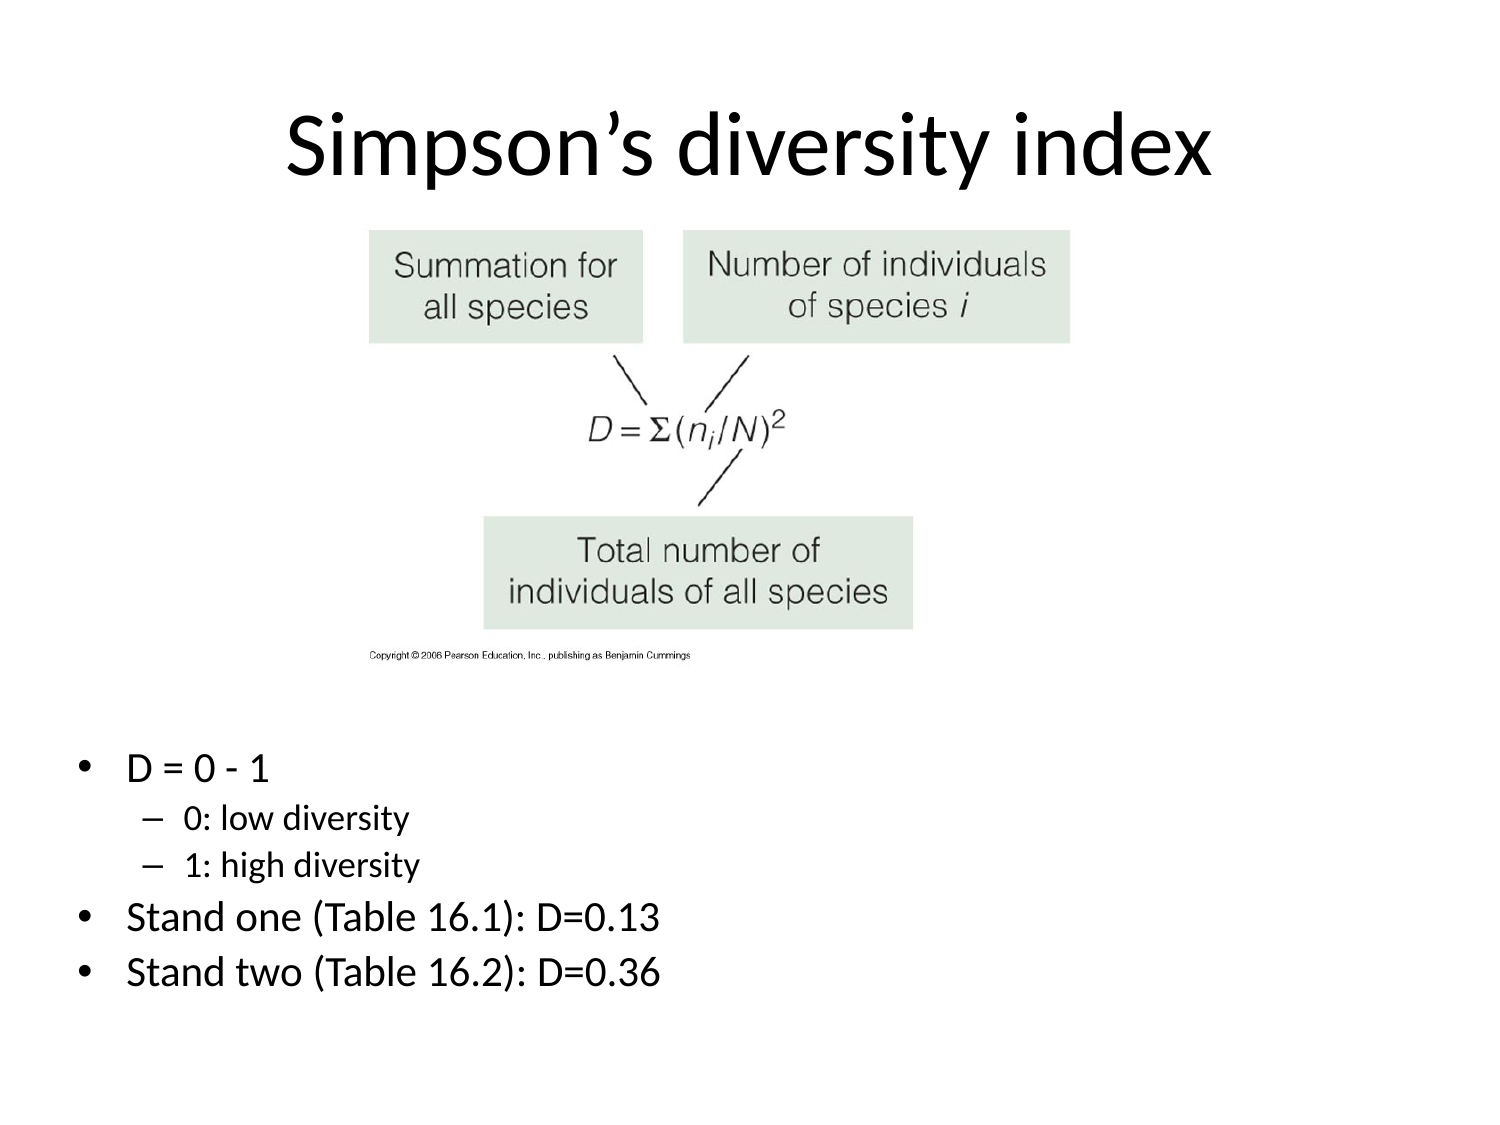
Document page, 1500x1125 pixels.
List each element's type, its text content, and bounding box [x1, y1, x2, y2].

list D = 0 - 1 0: low diversity 1: high diversity Stand one (Table 16.1): D=0.13 Stand two (Table 16.2): D=0.36 [62, 737, 1413, 1005]
picture [362, 224, 1076, 668]
title Simpson’s diversity index [75, 45, 1425, 233]
